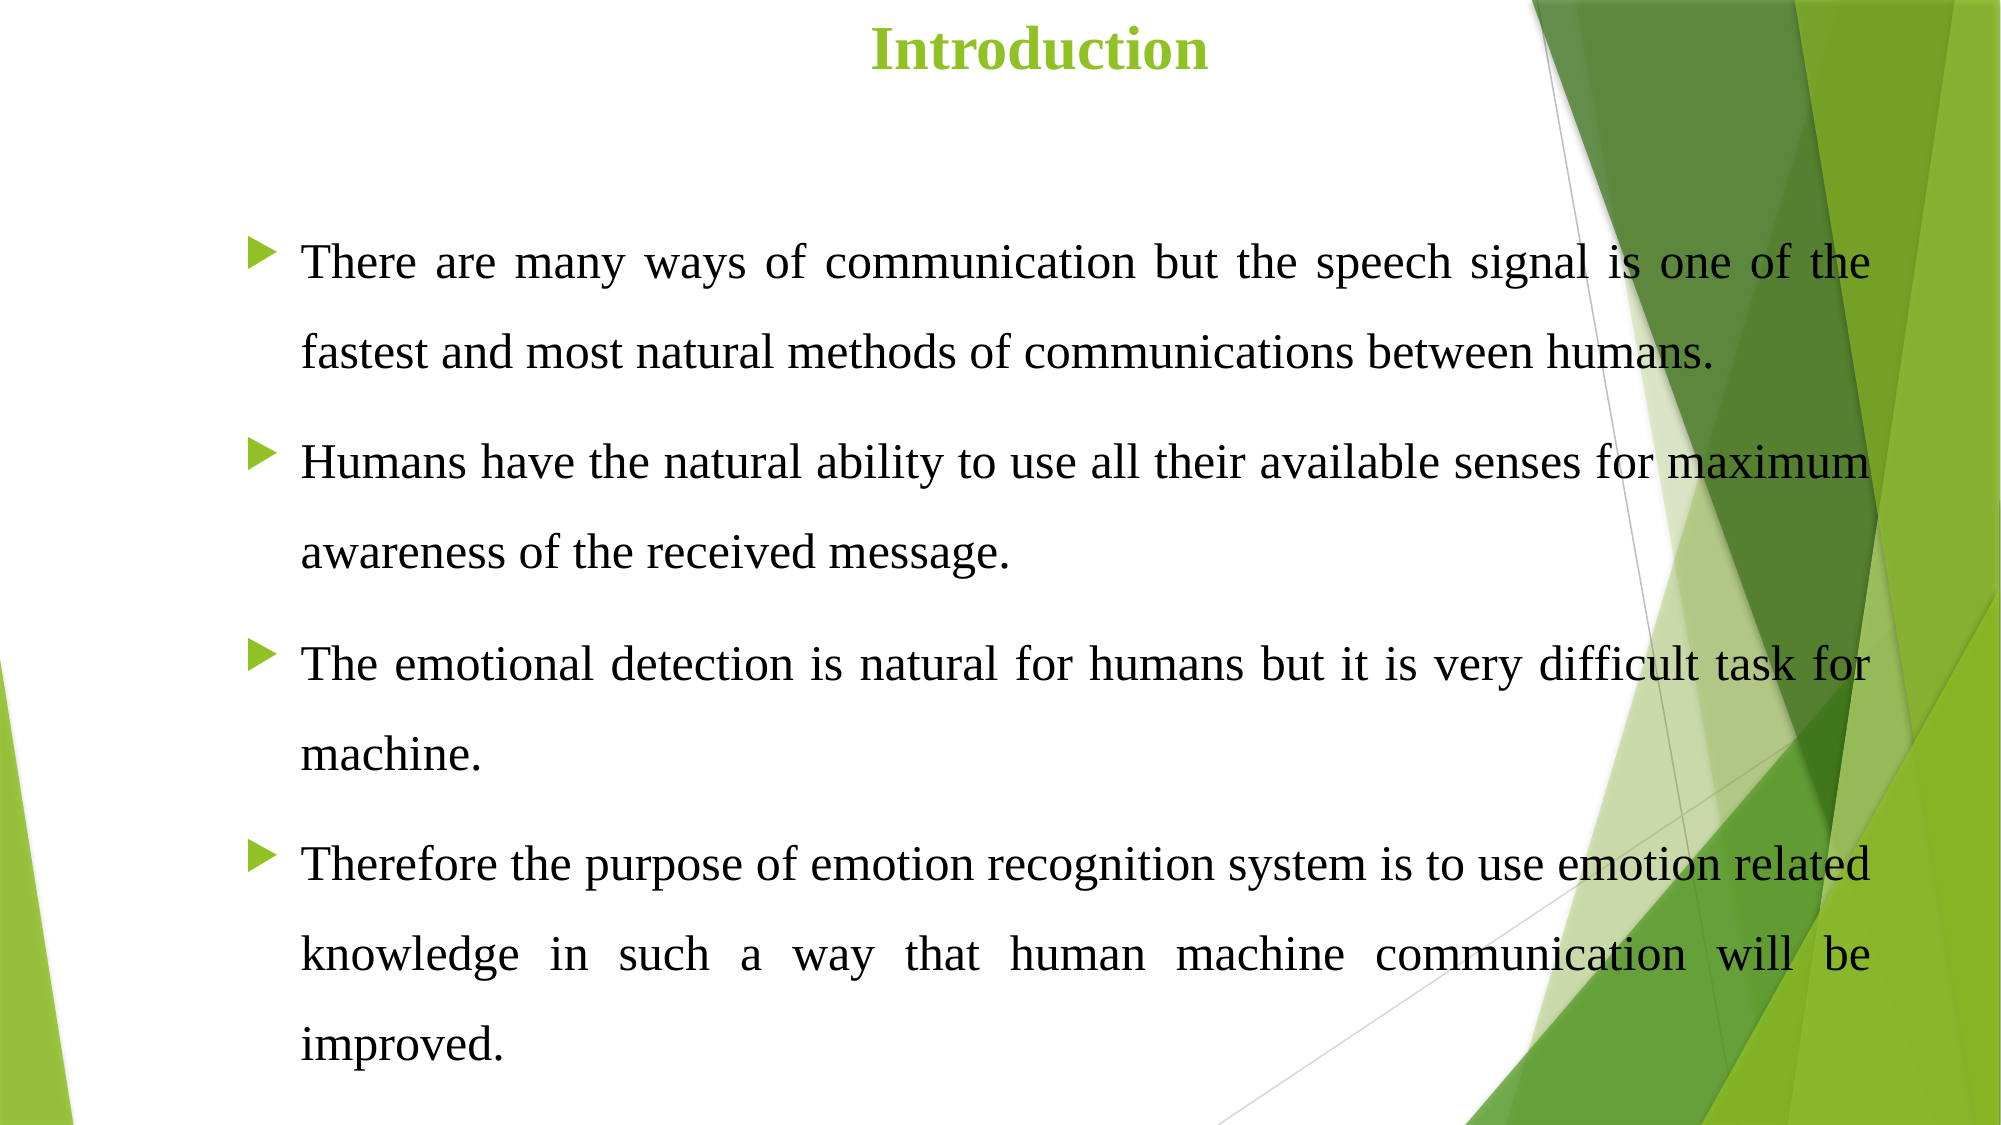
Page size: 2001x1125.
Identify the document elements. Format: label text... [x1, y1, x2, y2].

list There are many ways of communication but the speech signal is one of the fastest and most natural methods of communications between humans. Humans have the natural ability to use all their available senses for maximum awareness of the received message. The emotional detection is natural for humans but it is very difficult task for machine. Therefore the purpose of emotion recognition system is to use emotion related knowledge in such a way that human machine communication will be improved. [229, 190, 1888, 1125]
title Introduction [308, 0, 1771, 190]
